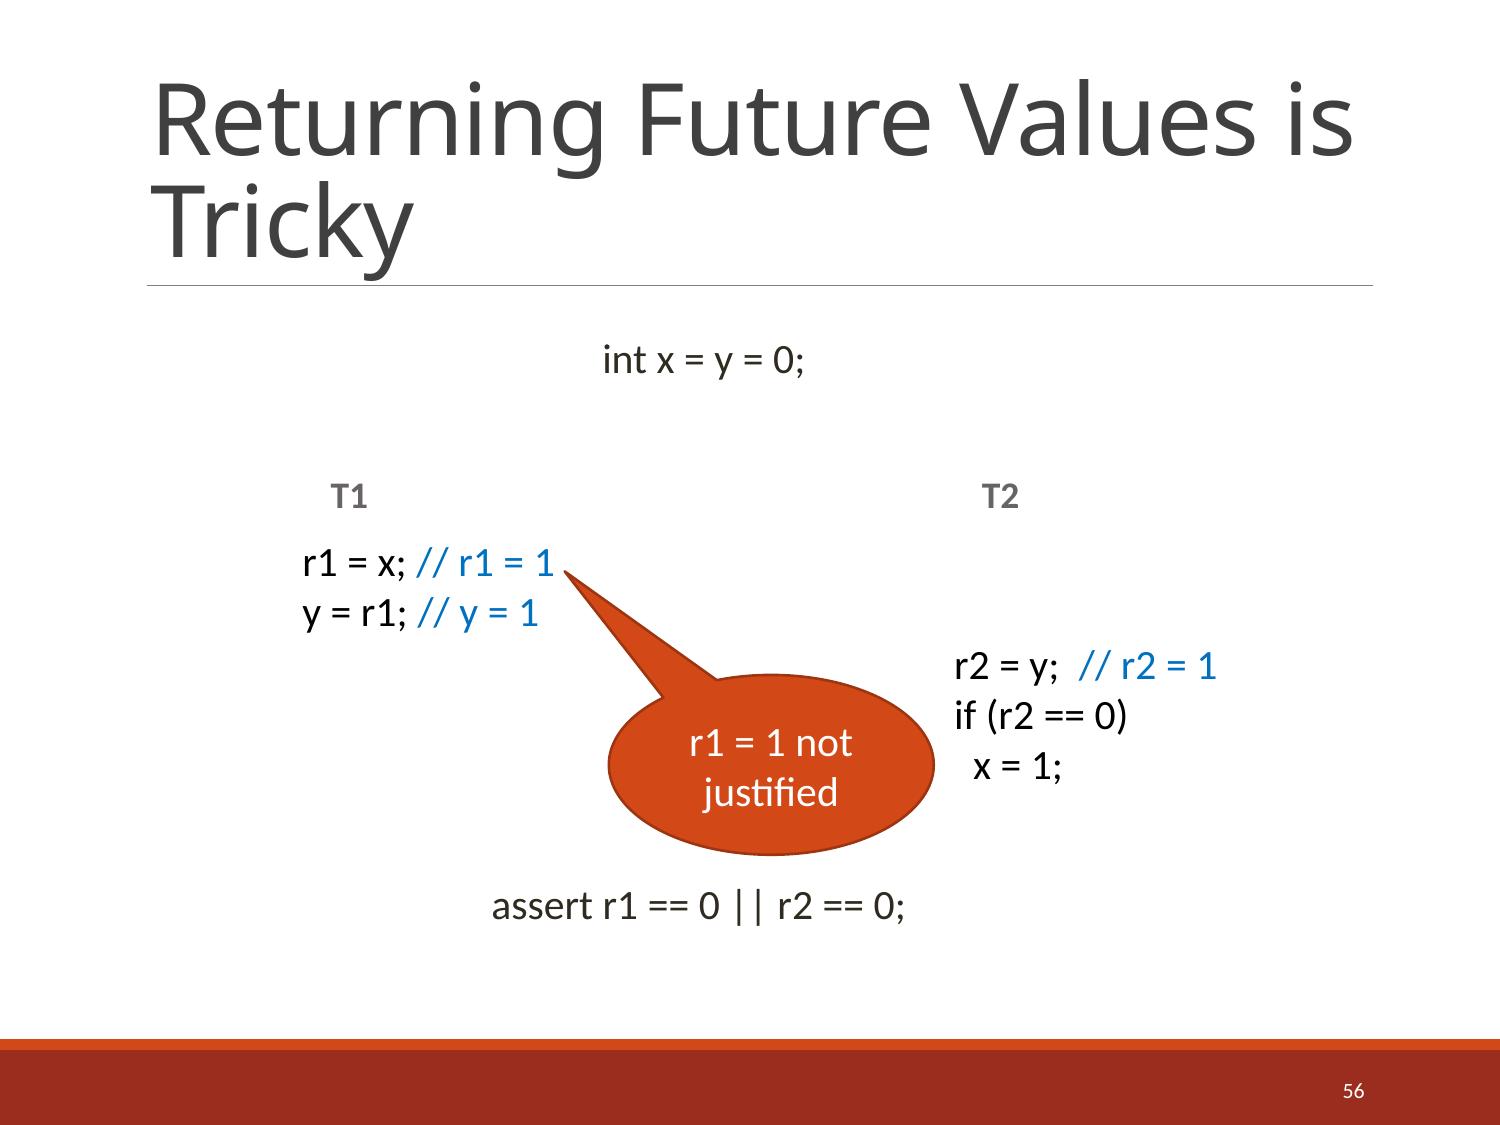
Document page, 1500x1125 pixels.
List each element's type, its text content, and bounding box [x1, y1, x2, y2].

text_box T2 [967, 463, 1046, 524]
text_box r1 = 1 not justified [563, 570, 936, 857]
text_box T1 [315, 463, 396, 524]
title Returning Future Values is Tricky [135, 47, 1373, 285]
text_box assert r1 == 0 || r2 == 0; [476, 870, 940, 936]
text_box r2 = y; // r2 = 1 if (r2 == 0) x = 1; [939, 630, 1245, 796]
slide_number 56 [1218, 1059, 1380, 1120]
text_box r1 = x; // r1 = 1 y = r1; // y = 1 [287, 527, 613, 643]
text_box int x = y = 0; [587, 324, 838, 390]
